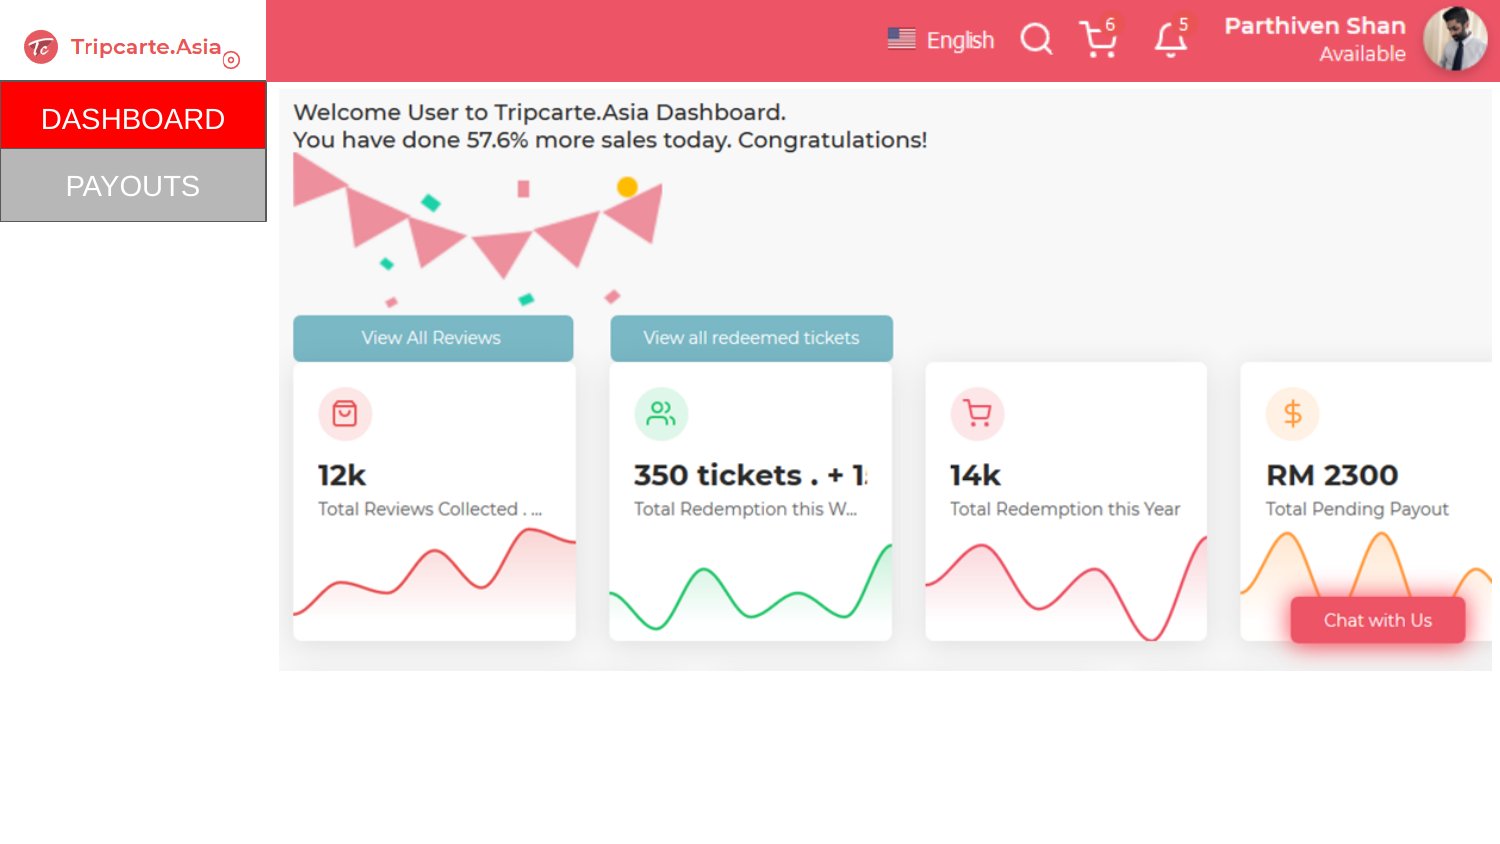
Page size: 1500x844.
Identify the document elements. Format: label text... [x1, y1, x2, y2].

text_box DASHBOARD [0, 81, 267, 148]
picture [266, 0, 1500, 82]
picture [20, 21, 247, 75]
picture [278, 89, 1492, 672]
text_box PAYOUTS [0, 148, 267, 222]
